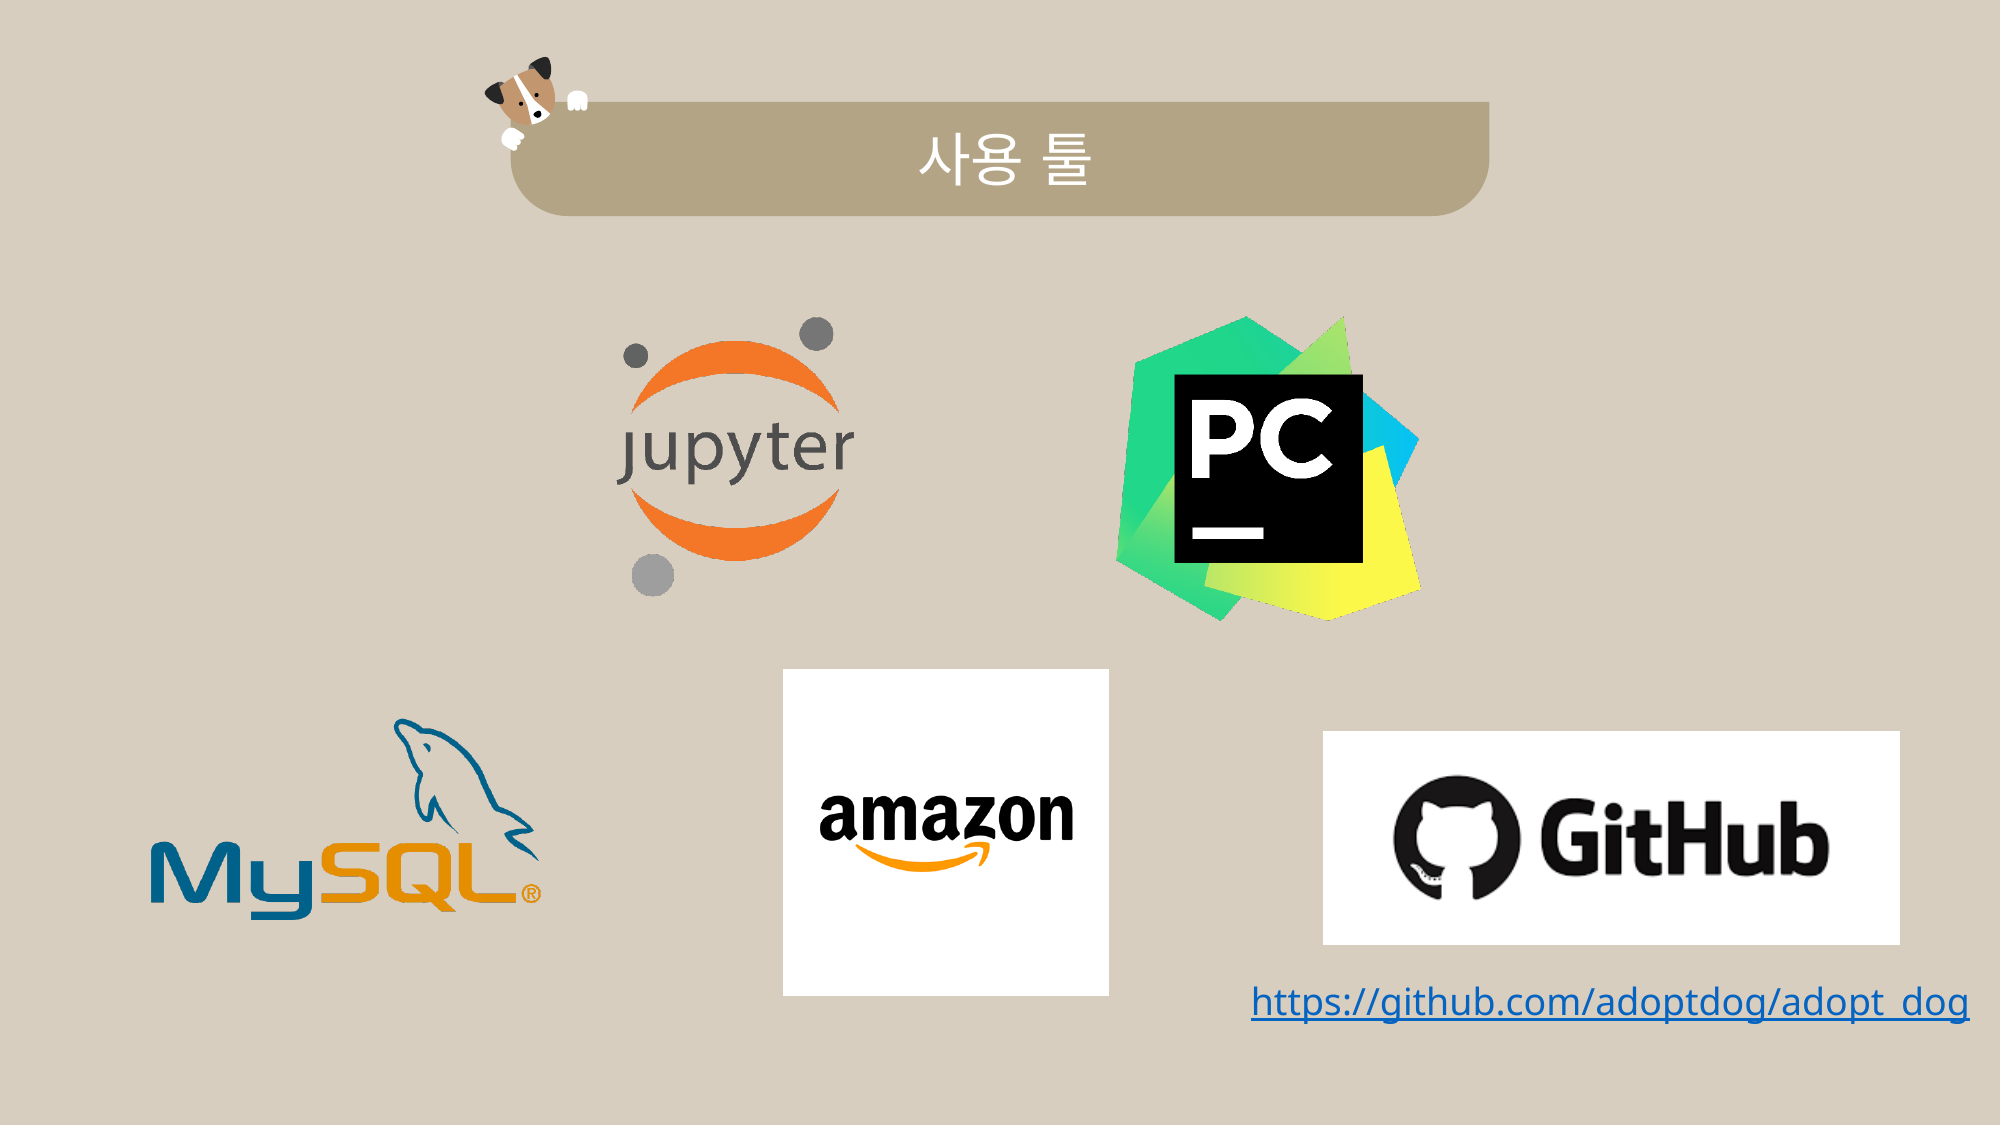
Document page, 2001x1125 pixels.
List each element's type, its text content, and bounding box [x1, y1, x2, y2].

text_box https://github.com/adoptdog/adopt_dog [1236, 970, 2000, 1037]
picture [613, 313, 858, 598]
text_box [490, 64, 565, 125]
picture [1116, 316, 1421, 621]
text_box [509, 100, 1491, 218]
picture [783, 669, 1109, 996]
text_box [502, 128, 522, 149]
picture [150, 718, 541, 920]
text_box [567, 90, 588, 111]
picture [1323, 731, 1900, 945]
text_box 사용 툴 [902, 116, 1109, 201]
